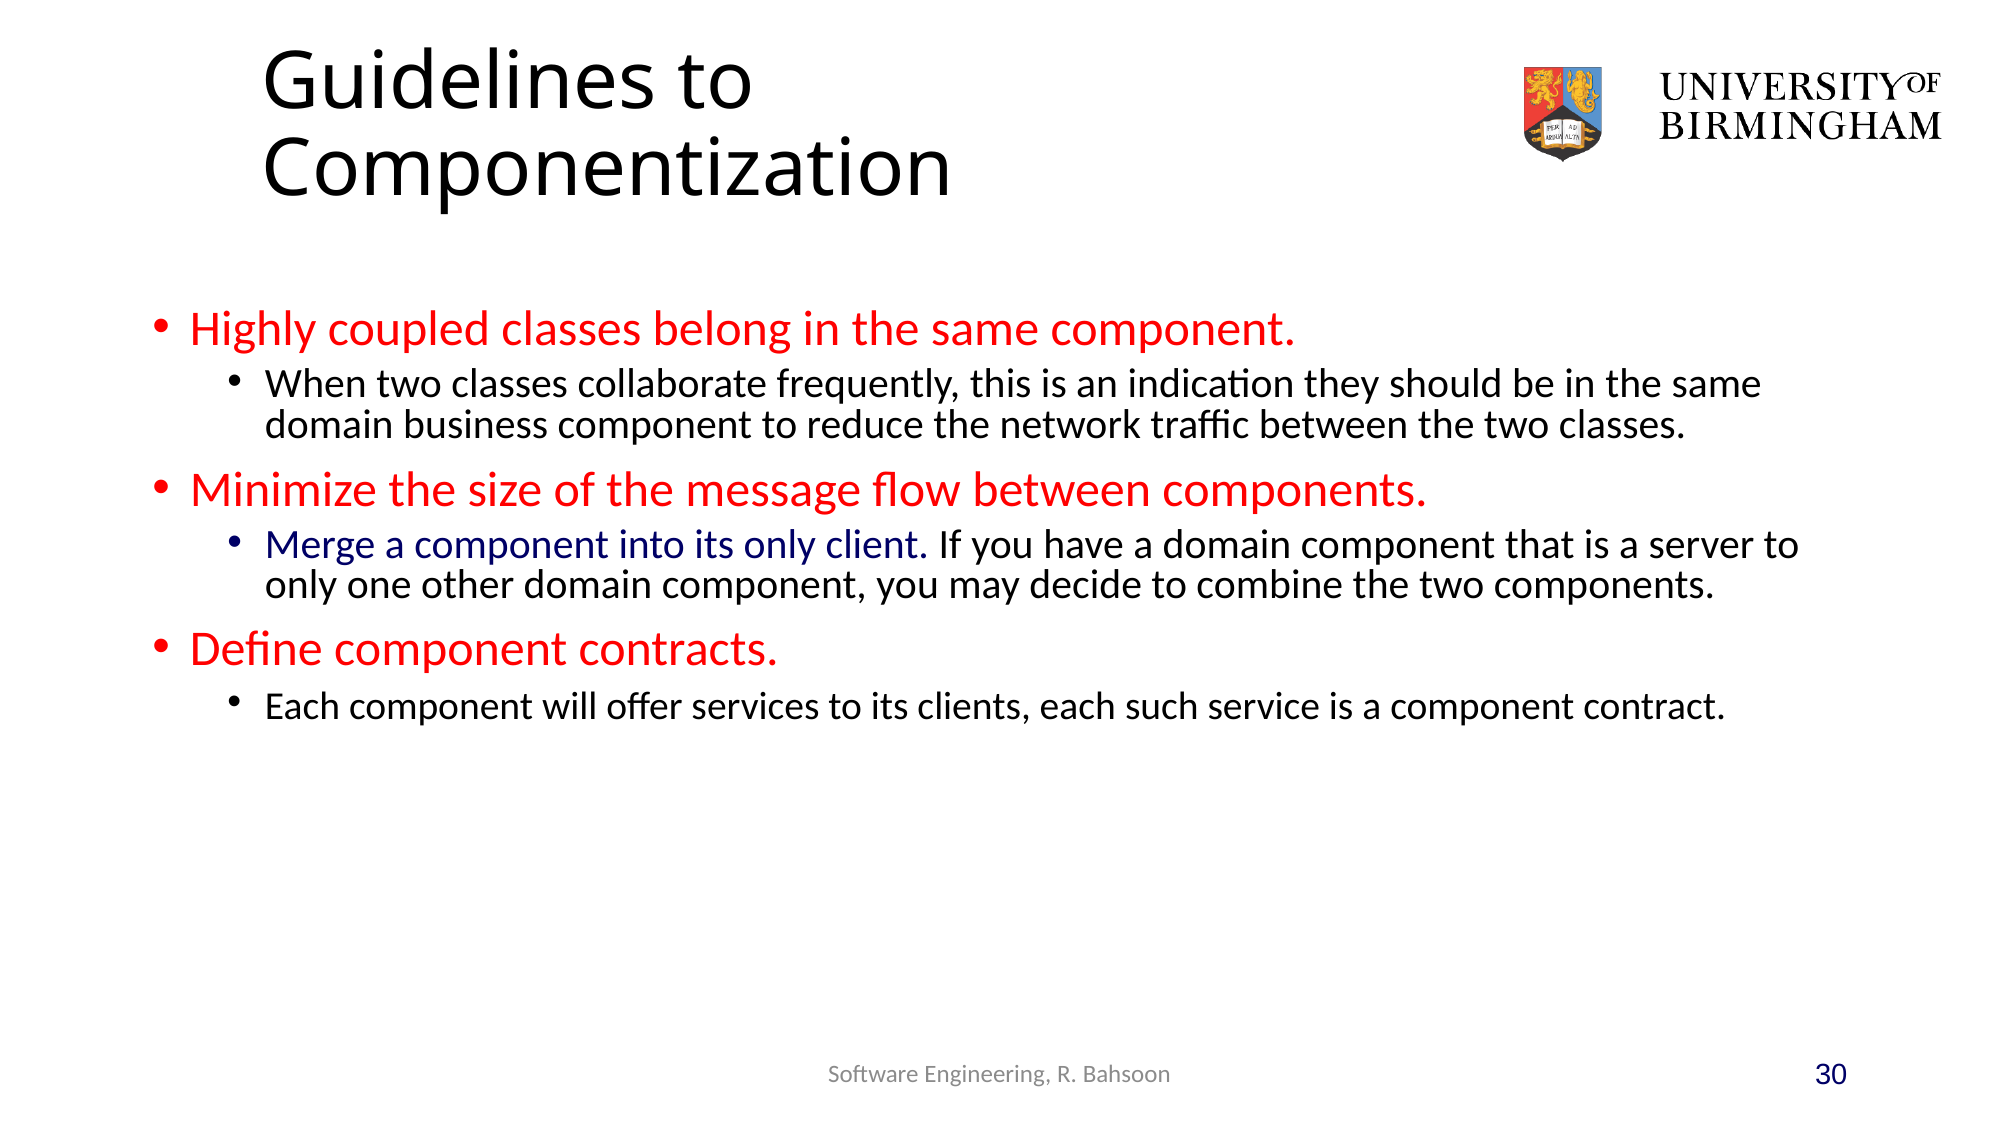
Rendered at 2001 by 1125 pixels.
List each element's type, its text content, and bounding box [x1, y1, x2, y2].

title Guidelines to Componentization [246, 32, 1390, 220]
footer Software Engineering, R. Bahsoon [662, 1042, 1338, 1103]
picture [1516, 59, 1948, 168]
slide_number 30 [1412, 1042, 1863, 1103]
list Highly coupled classes belong in the same component. When two classes collaborate frequently, this is an indication they should be in the same domain business component to reduce the network traffic between the two classes. Minimize the size of the message flow between components. Merge a component into its only client. If you have a domain component that is a server to only one other domain component, you may decide to combine the two components. Define component contracts. Each component will offer services to its clients, each such service is a component contract. [137, 299, 1863, 1014]
